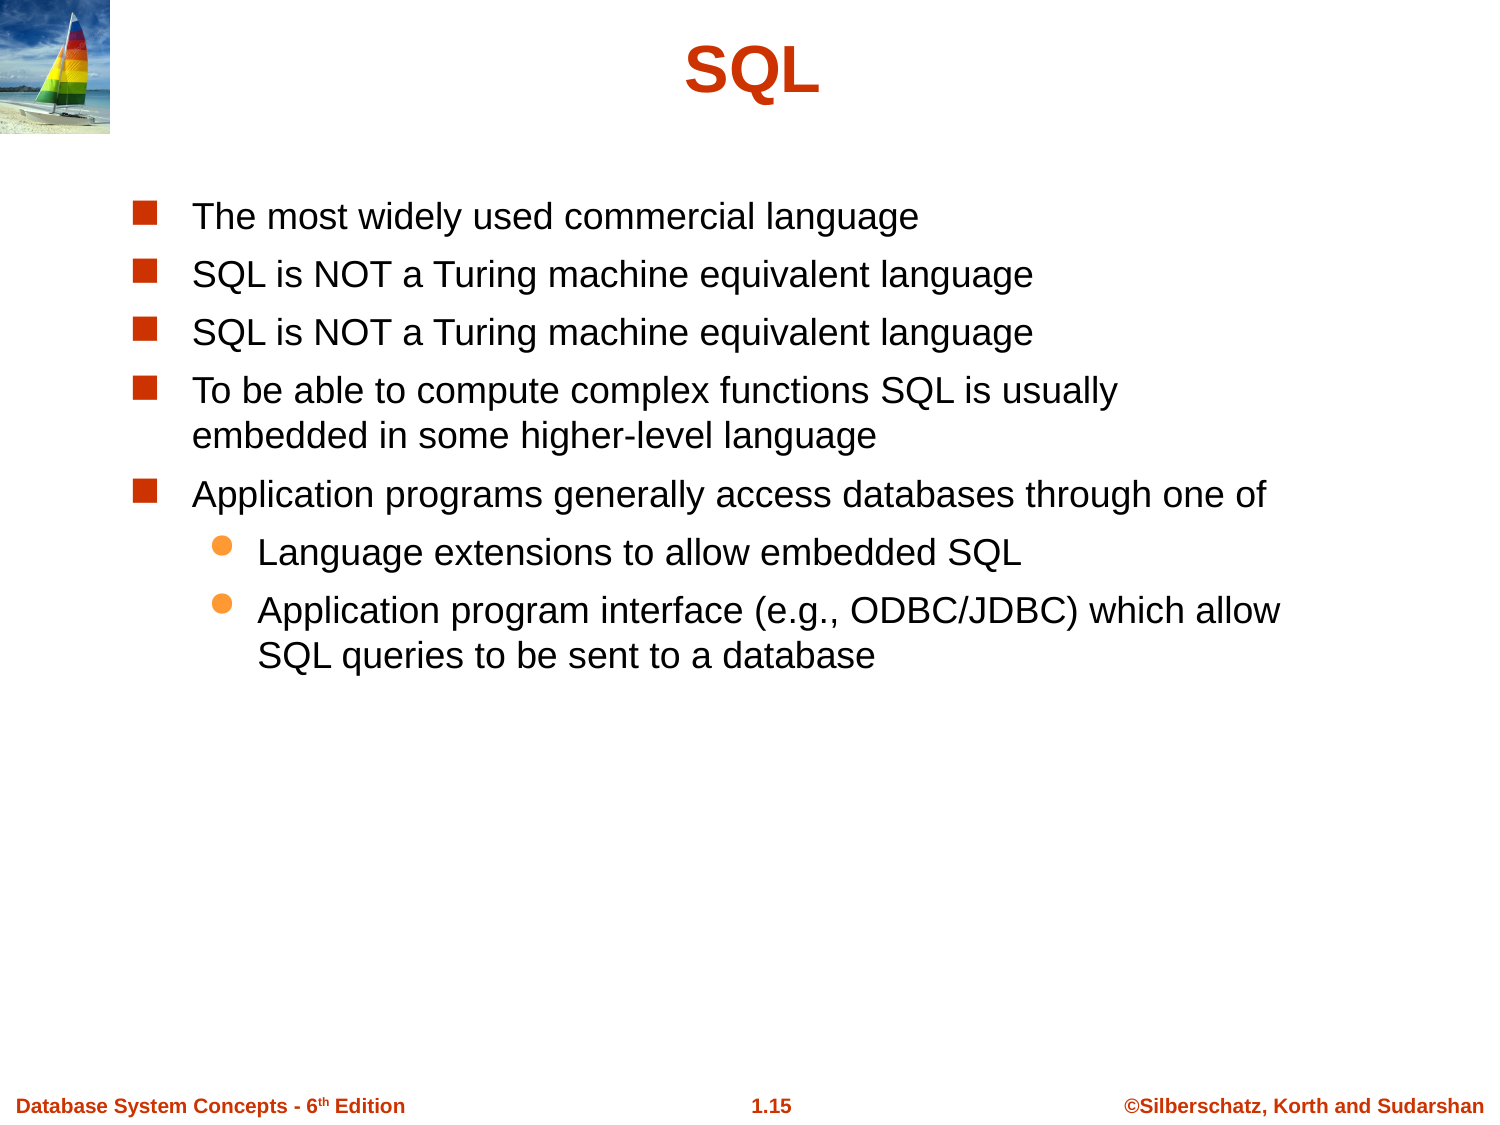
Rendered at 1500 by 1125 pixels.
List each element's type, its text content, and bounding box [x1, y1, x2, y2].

title SQL [90, 13, 1416, 114]
list The most widely used commercial language SQL is NOT a Turing machine equivalent language SQL is NOT a Turing machine equivalent language To be able to compute complex functions SQL is usually embedded in some higher-level language Application programs generally access databases through one of Language extensions to allow embedded SQL Application program interface (e.g., ODBC/JDBC) which allow SQL queries to be sent to a database [120, 184, 1319, 1037]
picture [0, 0, 110, 134]
